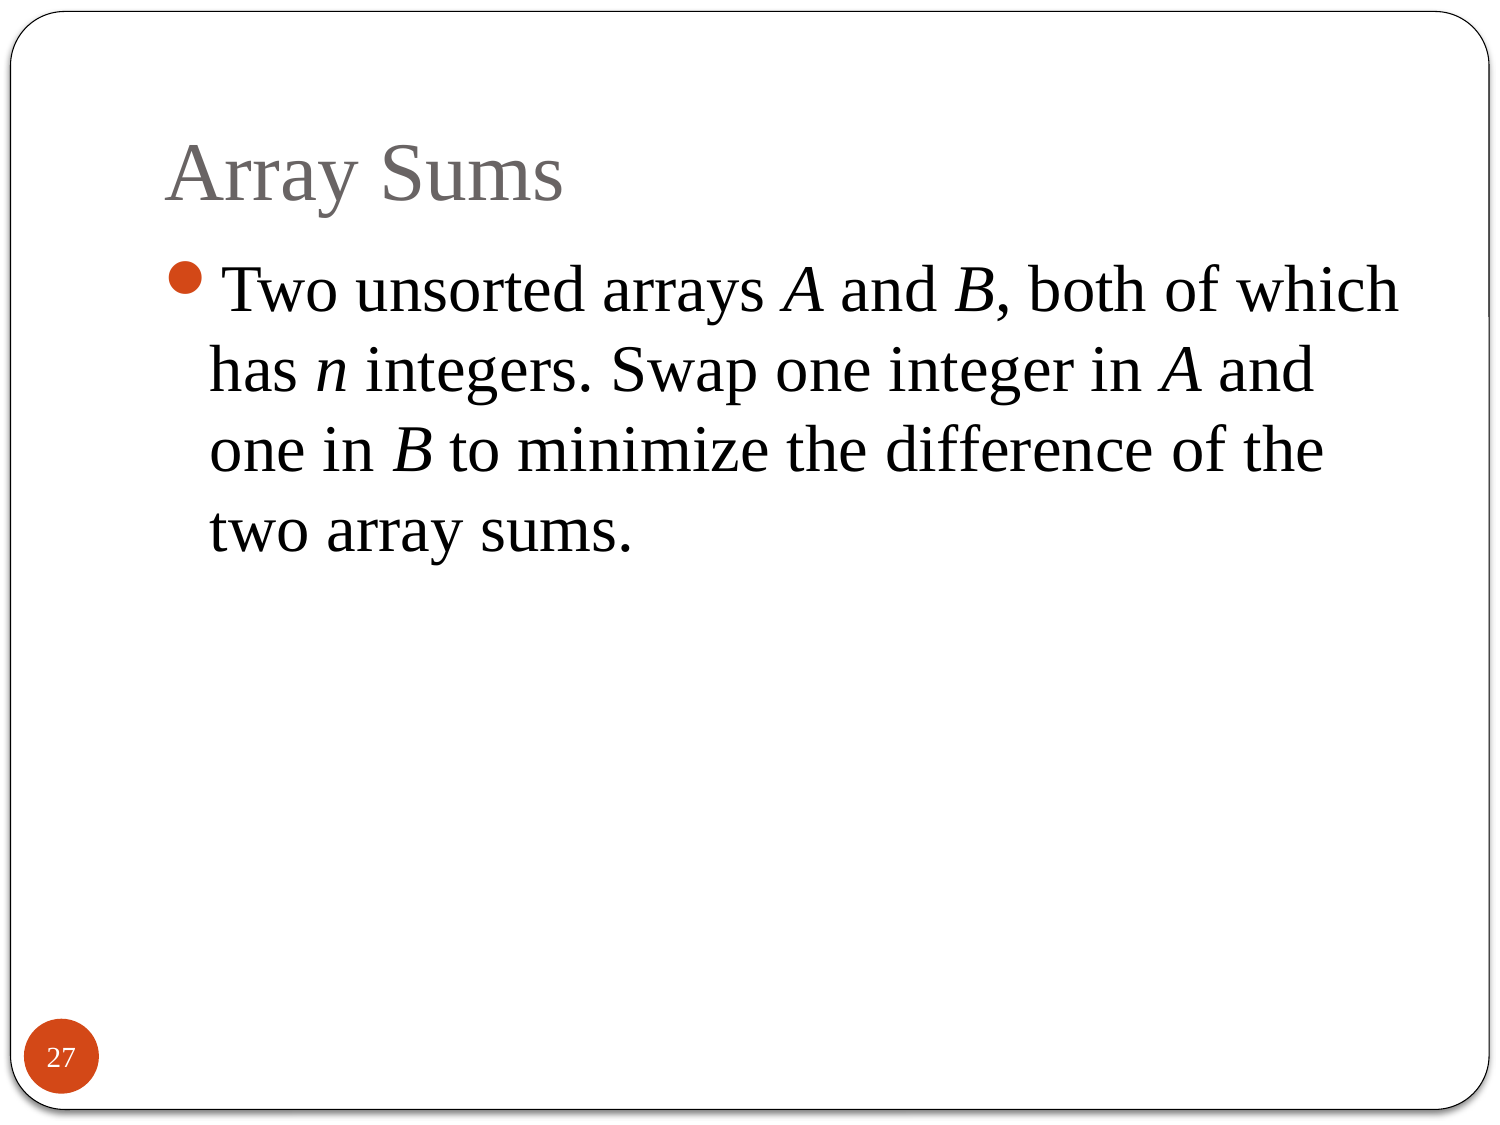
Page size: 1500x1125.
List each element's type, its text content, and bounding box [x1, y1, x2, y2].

list Two unsorted arrays A and B, both of which has n integers. Swap one integer in A and one in B to minimize the difference of the two array sums. [150, 237, 1425, 988]
title Array Sums [150, 45, 1425, 233]
slide_number 27 [23, 1018, 99, 1094]
